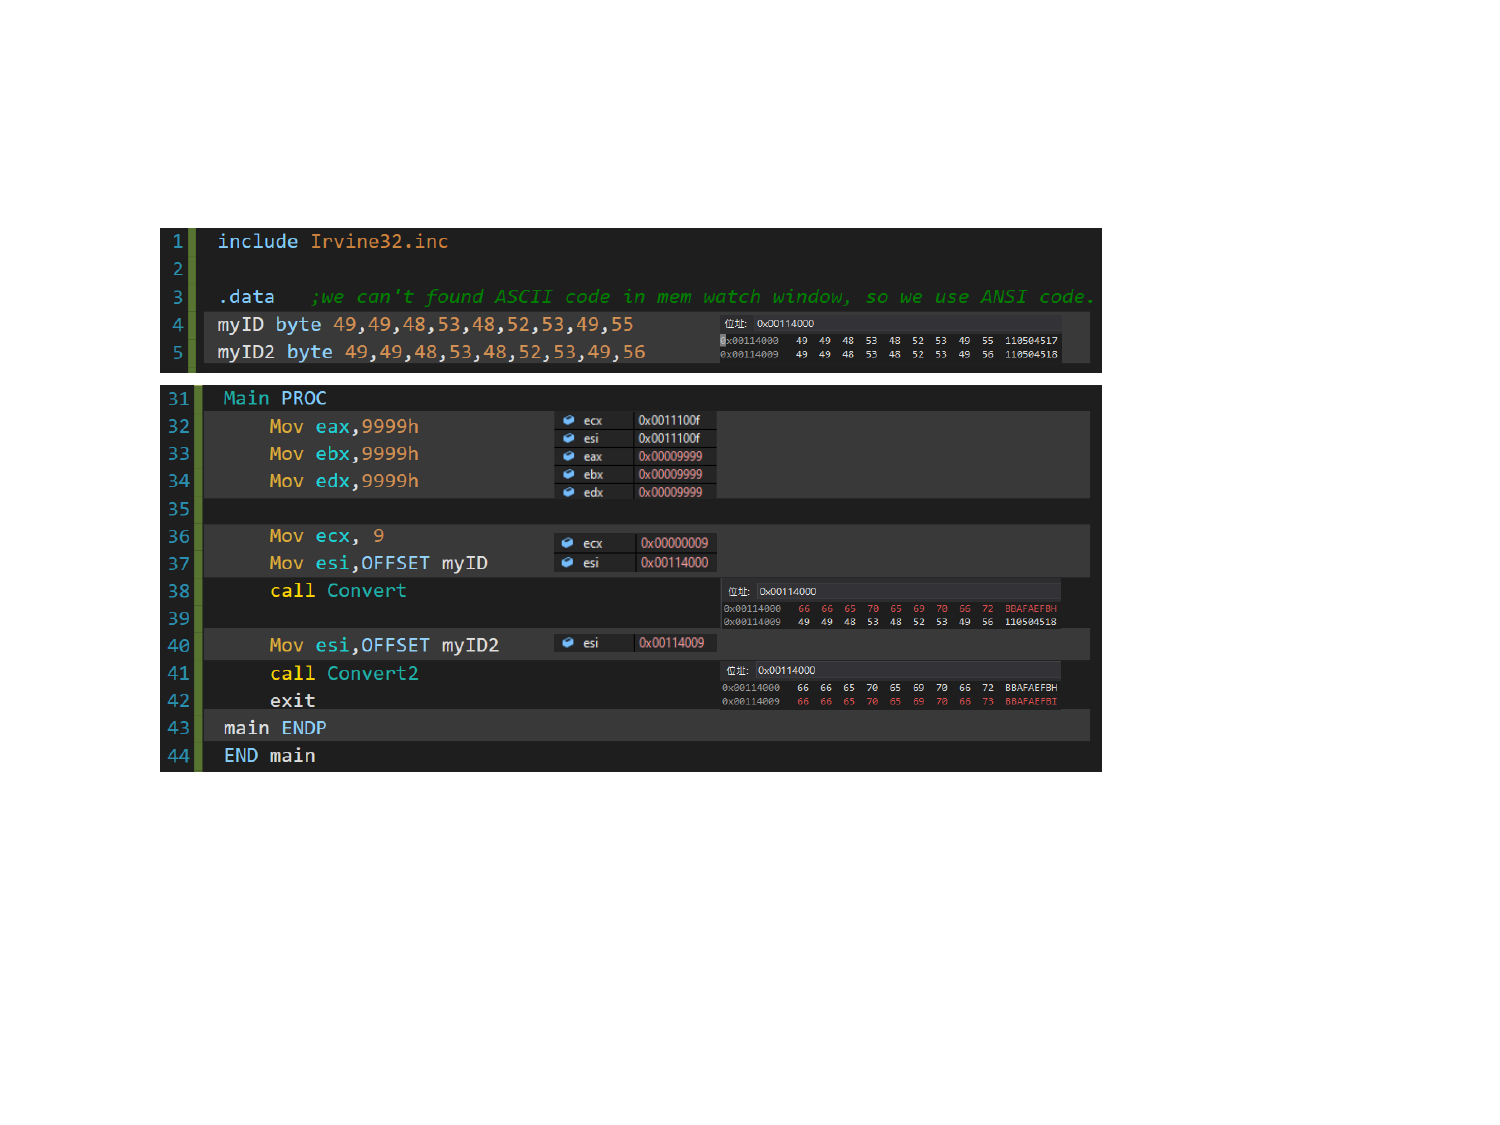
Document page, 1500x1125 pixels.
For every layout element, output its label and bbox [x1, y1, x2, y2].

picture [160, 385, 1102, 772]
picture [160, 228, 1102, 373]
